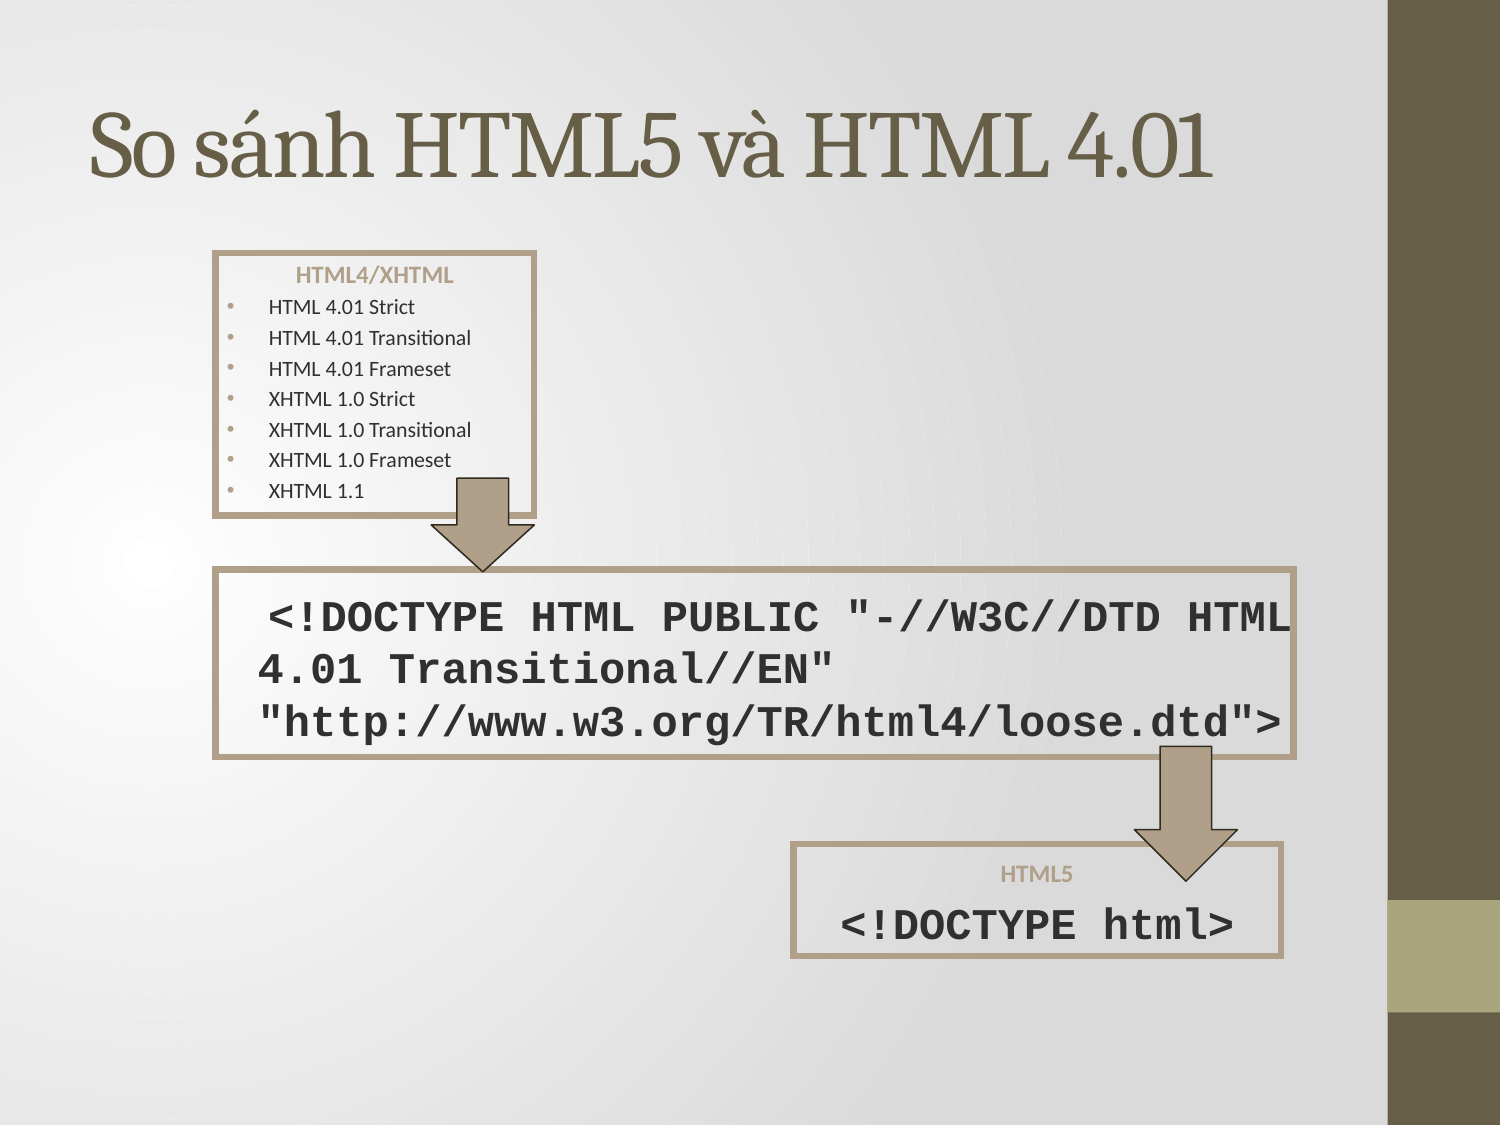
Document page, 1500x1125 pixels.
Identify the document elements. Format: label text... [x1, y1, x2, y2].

text_box [1134, 746, 1238, 882]
text_box [431, 478, 535, 572]
title So sánh HTML5 và HTML 4.01 [75, 45, 1325, 233]
text_box HTML4/XHTML HTML 4.01 Strict HTML 4.01 Transitional HTML 4.01 Frameset XHTML 1.0 Strict XHTML 1.0 Transitional XHTML 1.0 Frameset XHTML 1.1 [215, 253, 535, 516]
text_box <!DOCTYPE HTML PUBLIC "-//W3C//DTD HTML 4.01 Transitional//EN" "http://www.w3.org/TR/html4/loose.dtd"> [215, 569, 1294, 757]
text_box HTML5 <!DOCTYPE html> [793, 843, 1281, 957]
